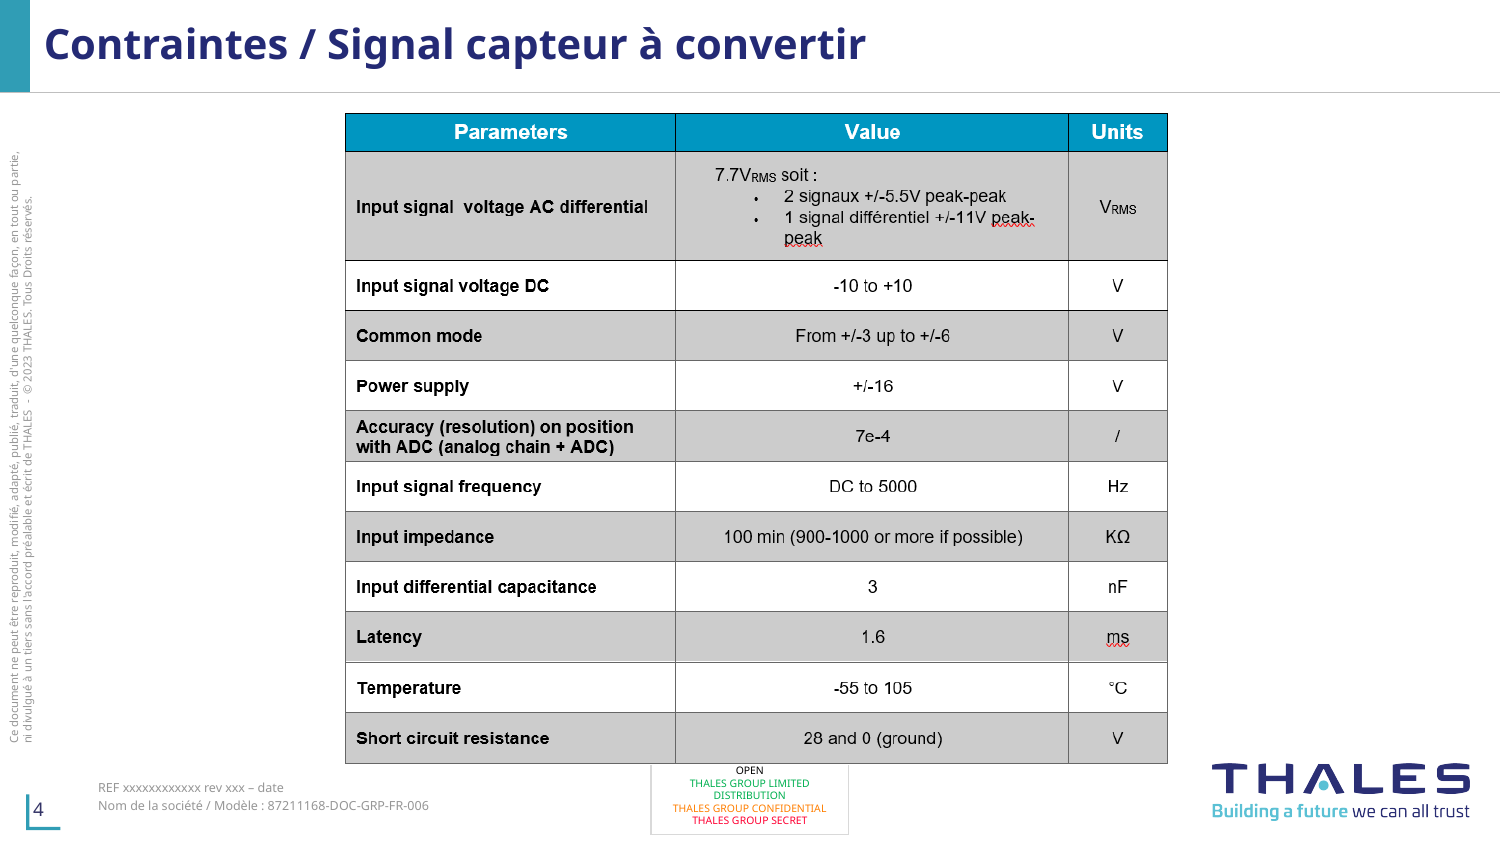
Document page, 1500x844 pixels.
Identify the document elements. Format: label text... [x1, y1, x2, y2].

picture [342, 108, 1169, 766]
title Contraintes / Signal capteur à convertir [43, 0, 1467, 93]
picture [1212, 763, 1470, 821]
